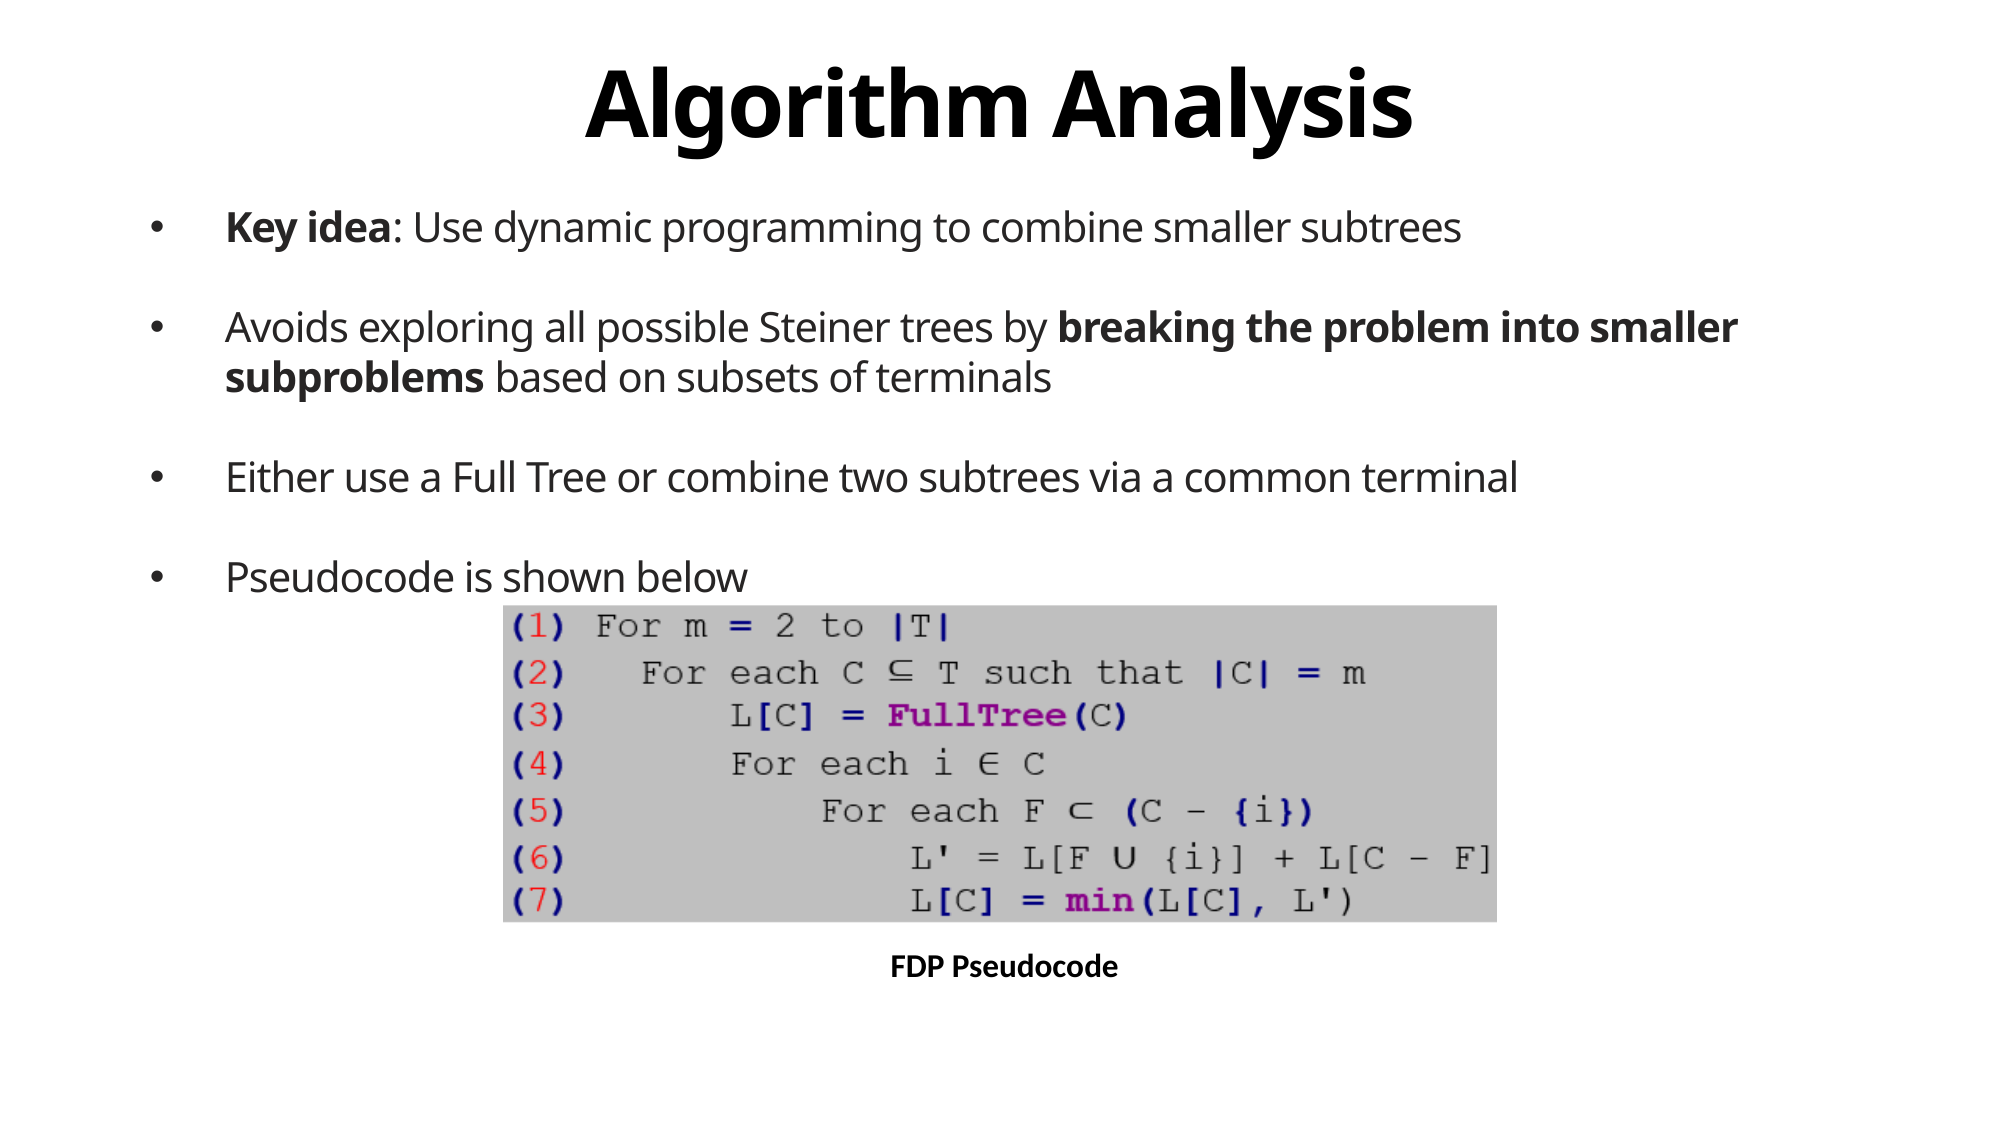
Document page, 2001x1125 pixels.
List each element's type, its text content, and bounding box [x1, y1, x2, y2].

picture [502, 604, 1497, 924]
text_box Algorithm Analysis [623, 39, 1377, 151]
text_box Key idea: Use dynamic programming to combine smaller subtrees Avoids exploring all possible Steiner trees by breaking the problem into smaller subproblems based on subsets of terminals Either use a Full Tree or combine two subtrees via a common terminal Pseudocode is shown below [149, 201, 1975, 602]
text_box FDP Pseudocode [890, 944, 1453, 977]
